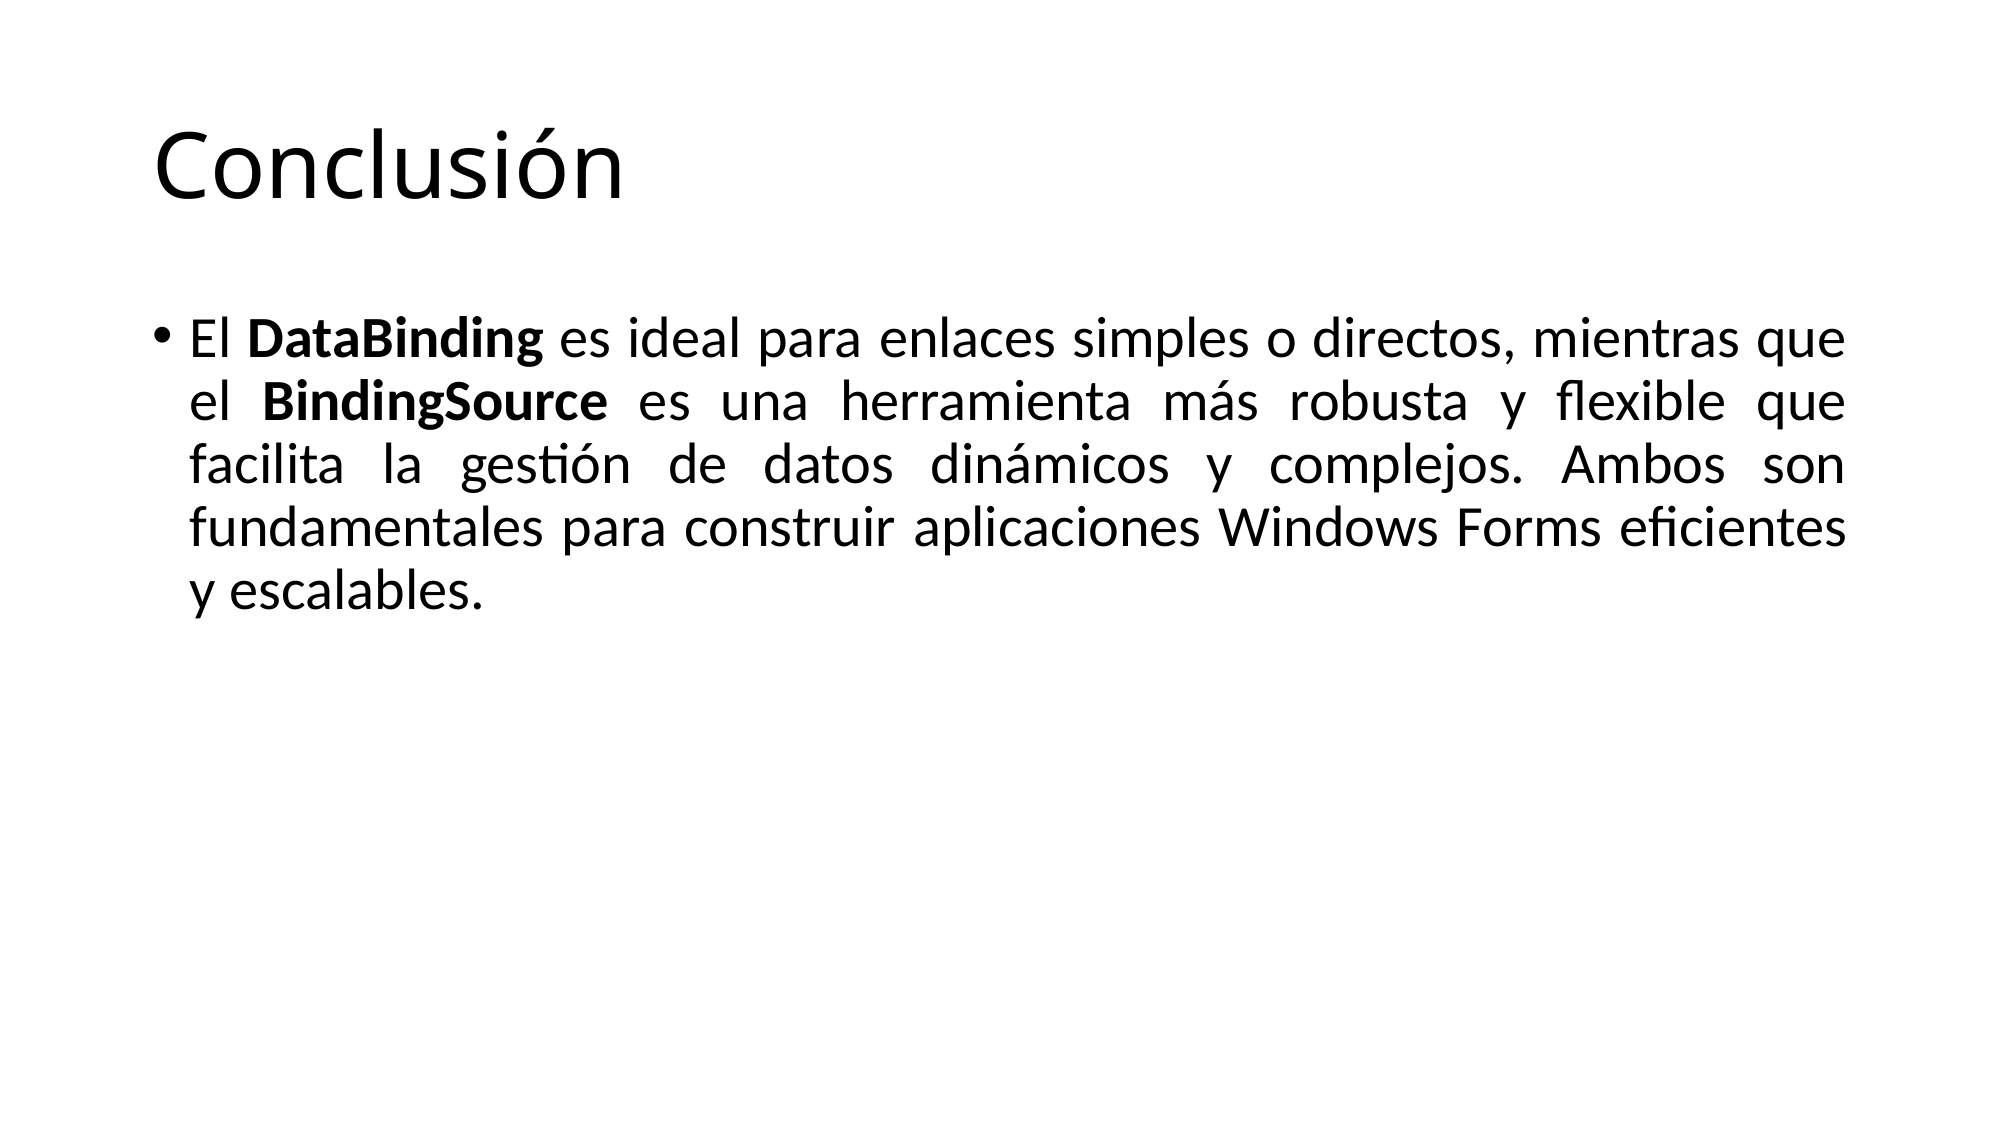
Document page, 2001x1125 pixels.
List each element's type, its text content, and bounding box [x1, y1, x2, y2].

title Conclusión [137, 59, 1863, 278]
list El DataBinding es ideal para enlaces simples o directos, mientras que el BindingSource es una herramienta más robusta y flexible que facilita la gestión de datos dinámicos y complejos. Ambos son fundamentales para construir aplicaciones Windows Forms eficientes y escalables. [137, 299, 1863, 648]
